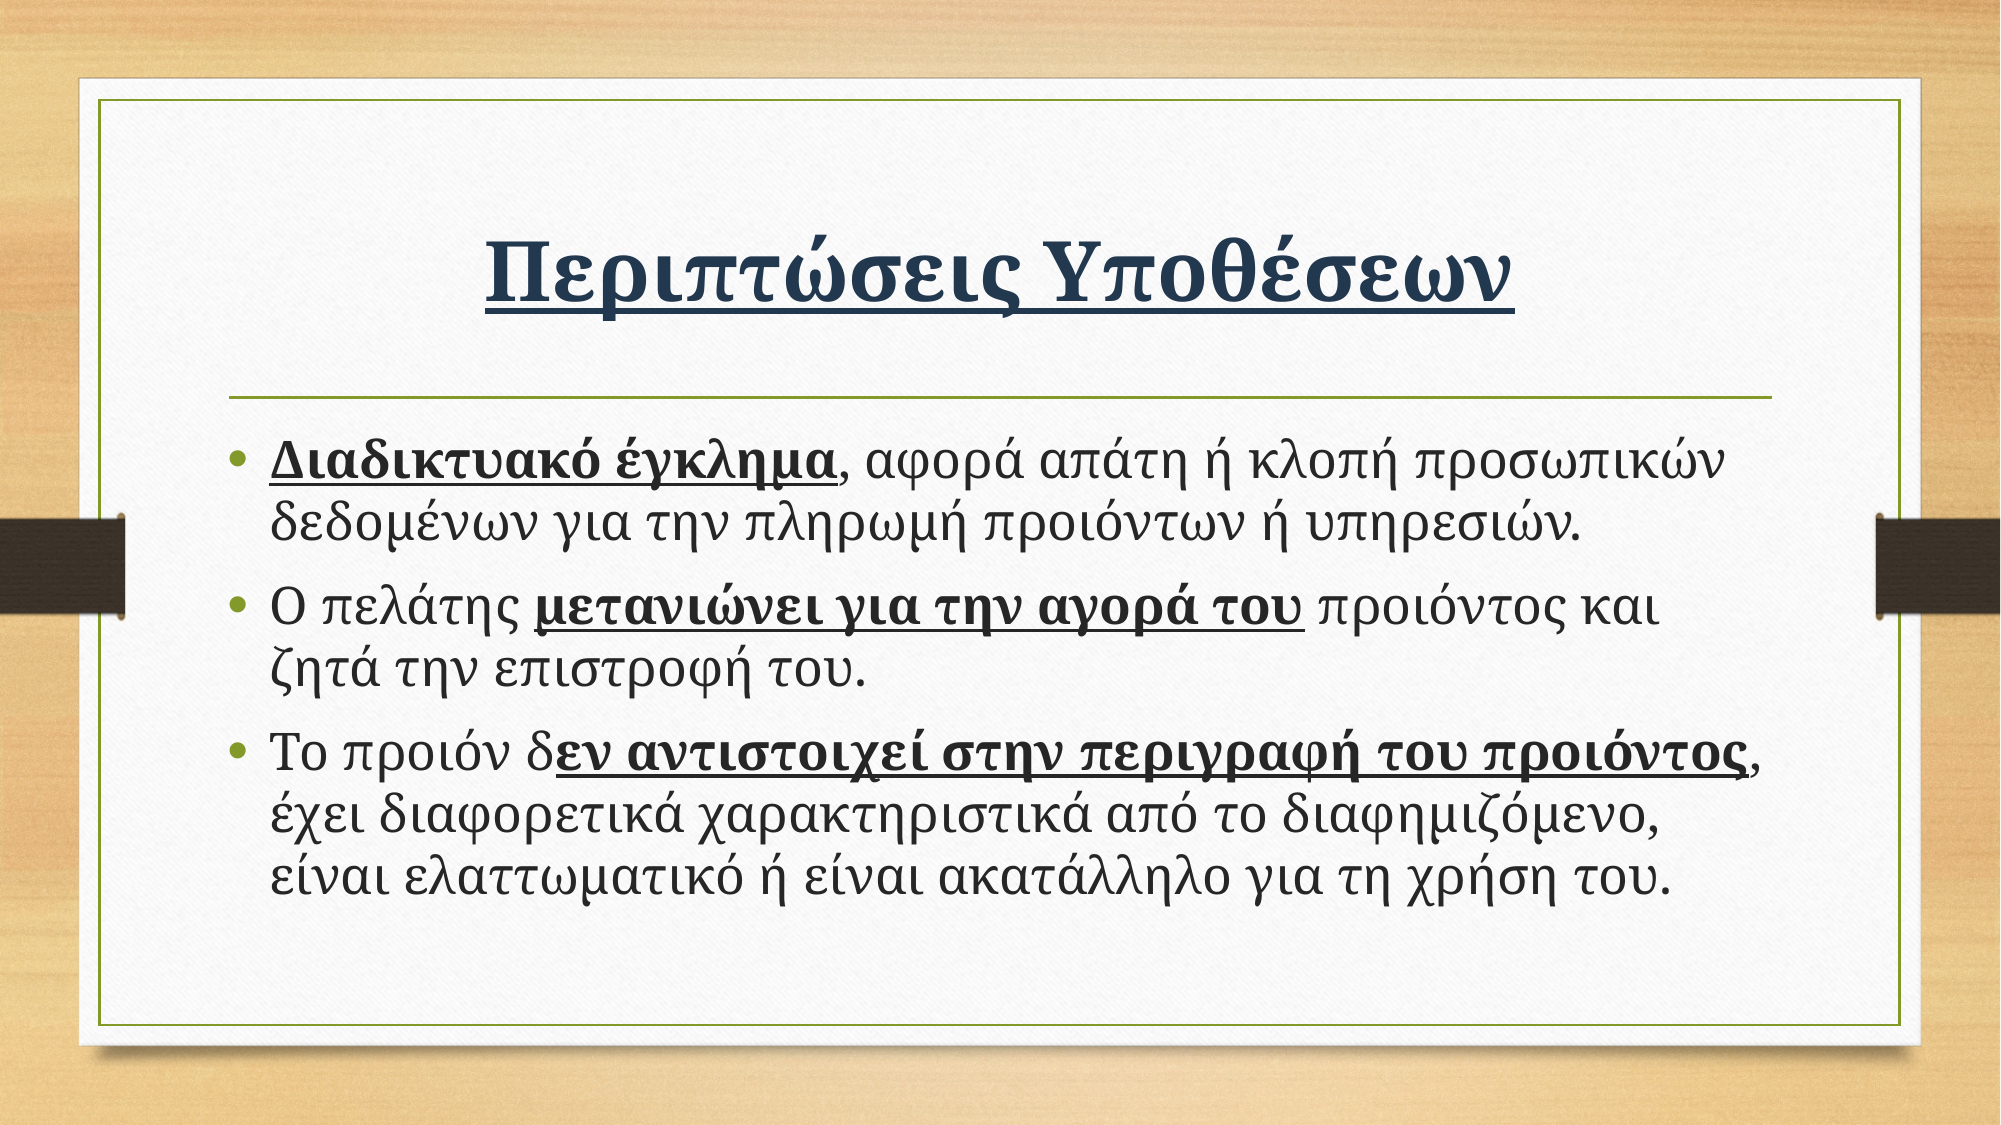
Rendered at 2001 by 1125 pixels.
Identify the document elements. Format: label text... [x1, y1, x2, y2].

list Διαδικτυακό έγκλημα, αφορά απάτη ή κλοπή προσωπικών δεδομένων για την πληρωμή προιόντων ή υπηρεσιών. Ο πελάτης μετανιώνει για την αγορά του προιόντος και ζητά την επιστροφή του. Το προιόν δεν αντιστοιχεί στην περιγραφή του προιόντος, έχει διαφορετικά χαρακτηριστικά από το διαφημιζόμενο, είναι ελαττωματικό ή είναι ακατάλληλο για τη χρήση του. [212, 419, 1788, 964]
picture [0, 0, 2001, 1125]
title Περιπτώσεις Υποθέσεων [212, 161, 1788, 375]
